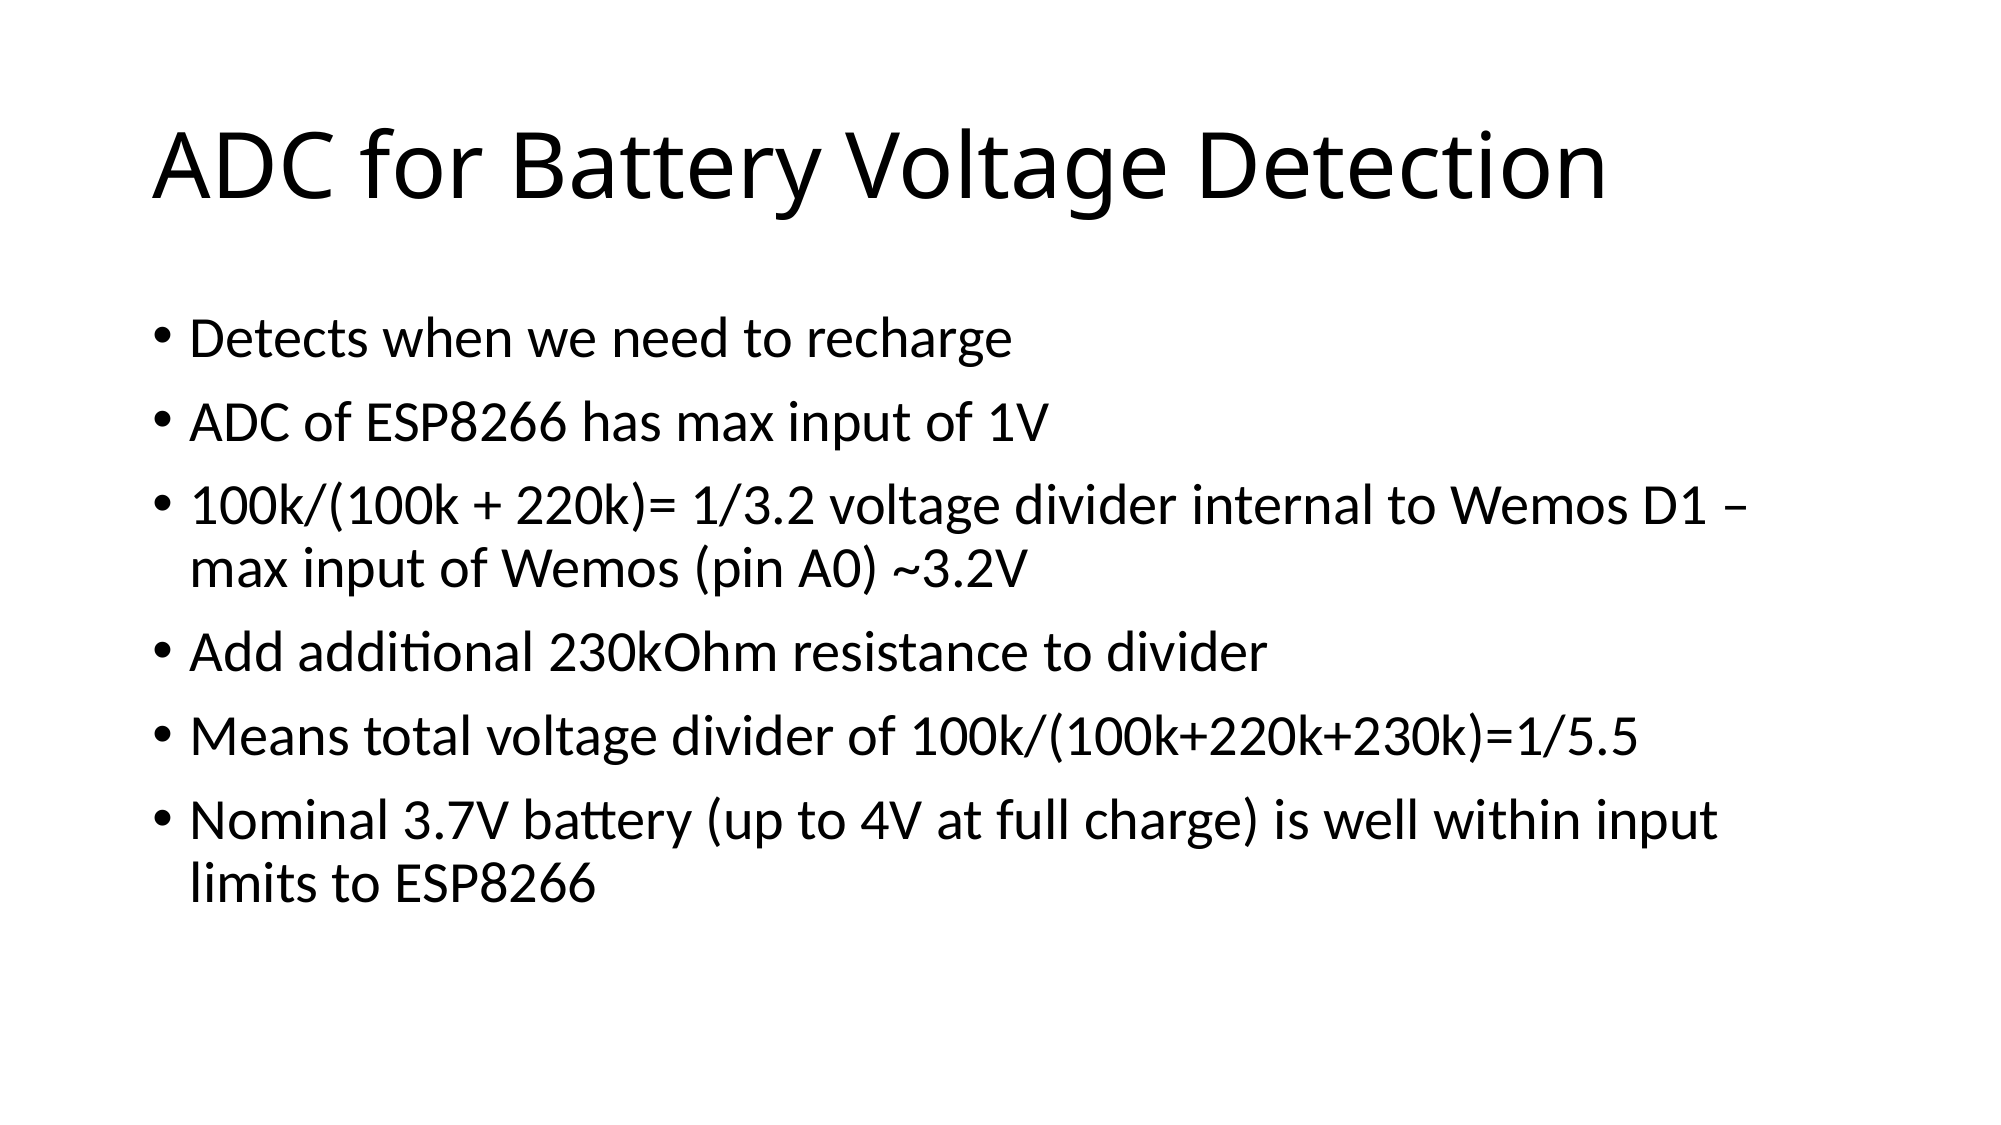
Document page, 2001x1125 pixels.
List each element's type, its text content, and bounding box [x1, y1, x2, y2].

title ADC for Battery Voltage Detection [137, 59, 1863, 278]
list Detects when we need to recharge ADC of ESP8266 has max input of 1V 100k/(100k + 220k)= 1/3.2 voltage divider internal to Wemos D1 – max input of Wemos (pin A0) ~3.2V Add additional 230kOhm resistance to divider Means total voltage divider of 100k/(100k+220k+230k)=1/5.5 Nominal 3.7V battery (up to 4V at full charge) is well within input limits to ESP8266 [137, 299, 1863, 1014]
